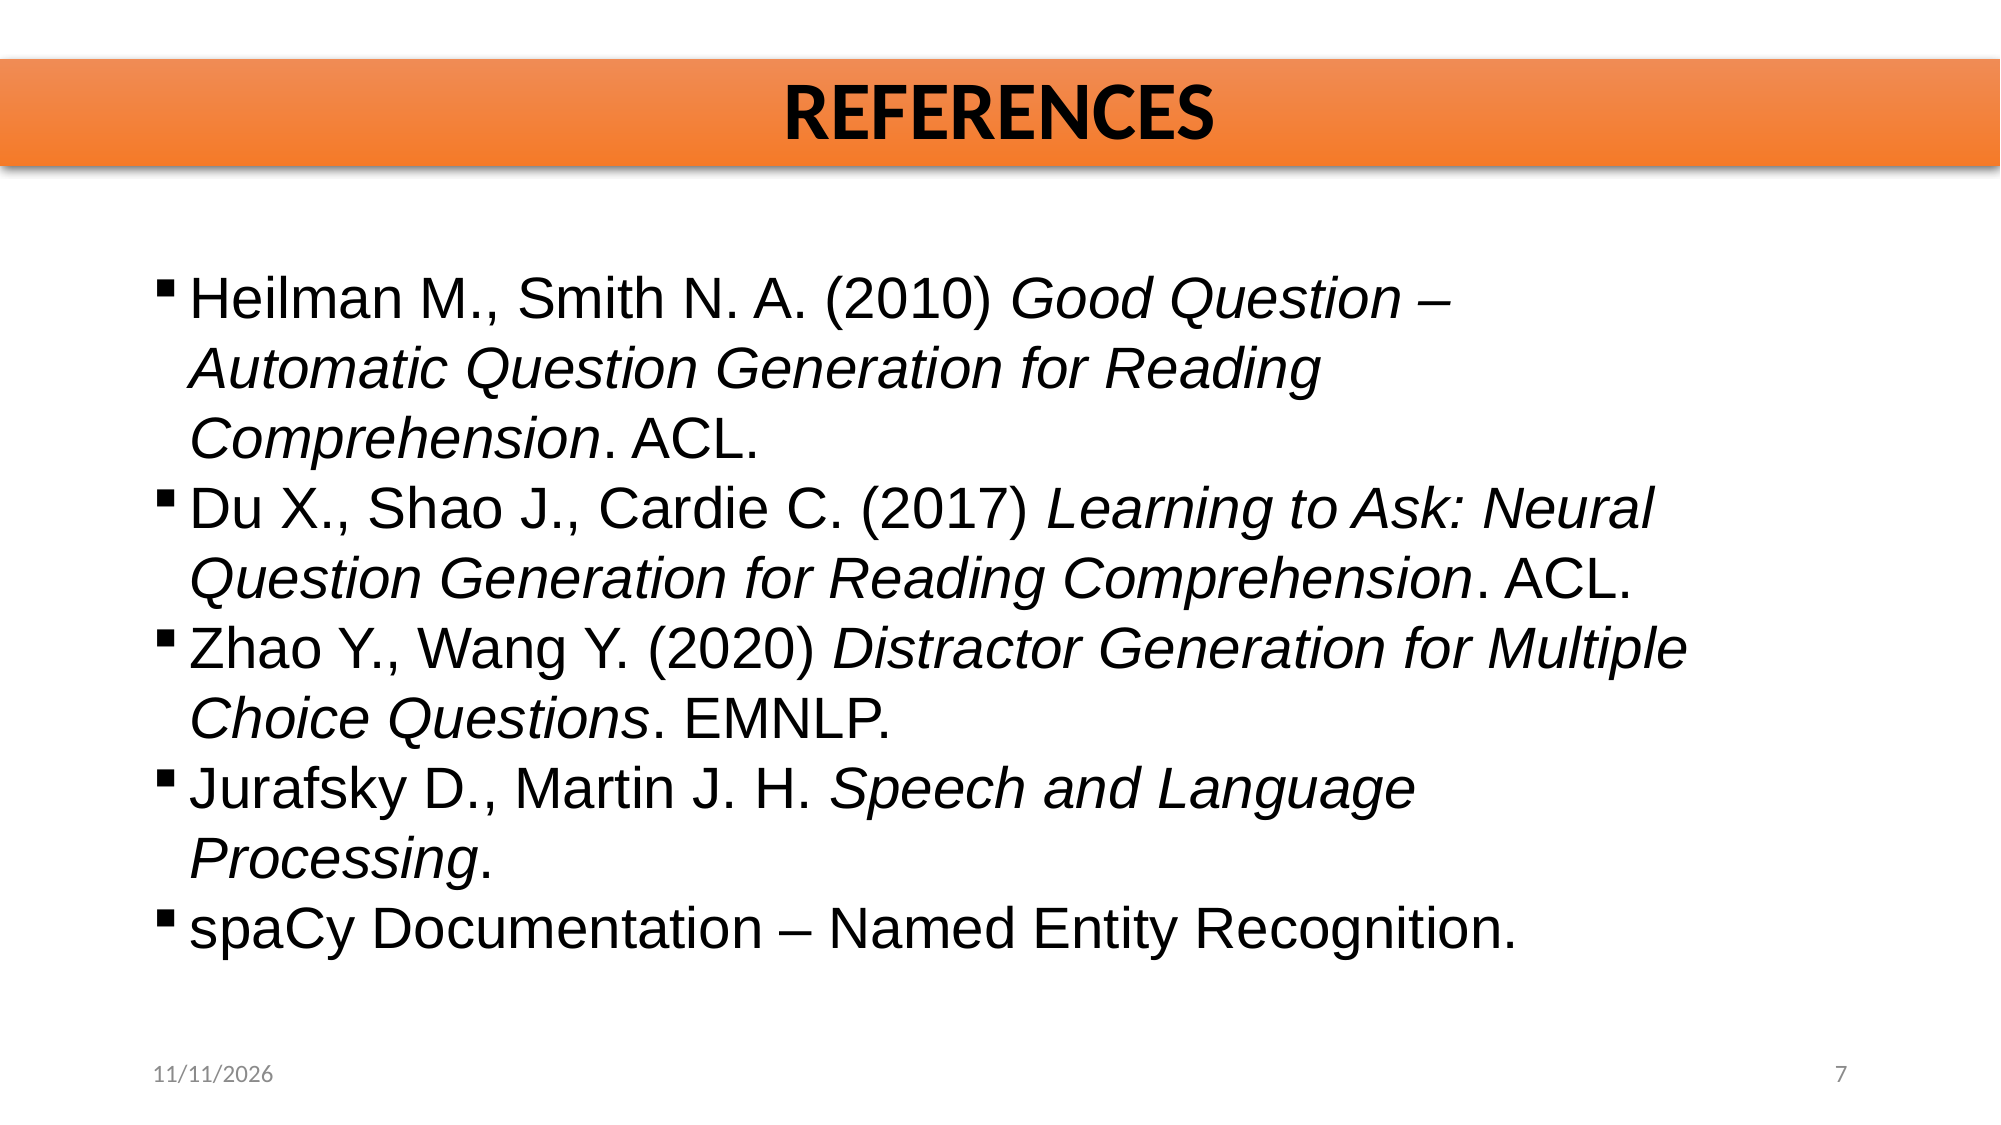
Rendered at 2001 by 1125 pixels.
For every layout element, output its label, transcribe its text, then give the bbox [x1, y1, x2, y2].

title REFERENCES [0, 59, 2000, 166]
slide_number 7 [1412, 1042, 1863, 1103]
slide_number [137, 1042, 588, 1103]
list Heilman M., Smith N. A. (2010) Good Question – Automatic Question Generation for Reading Comprehension. ACL. Du X., Shao J., Cardie C. (2017) Learning to Ask: Neural Question Generation for Reading Comprehension. ACL. Zhao Y., Wang Y. (2020) Distractor Generation for Multiple Choice Questions. EMNLP. Jurafsky D., Martin J. H. Speech and Language Processing. spaCy Documentation – Named Entity Recognition. [137, 253, 1731, 968]
